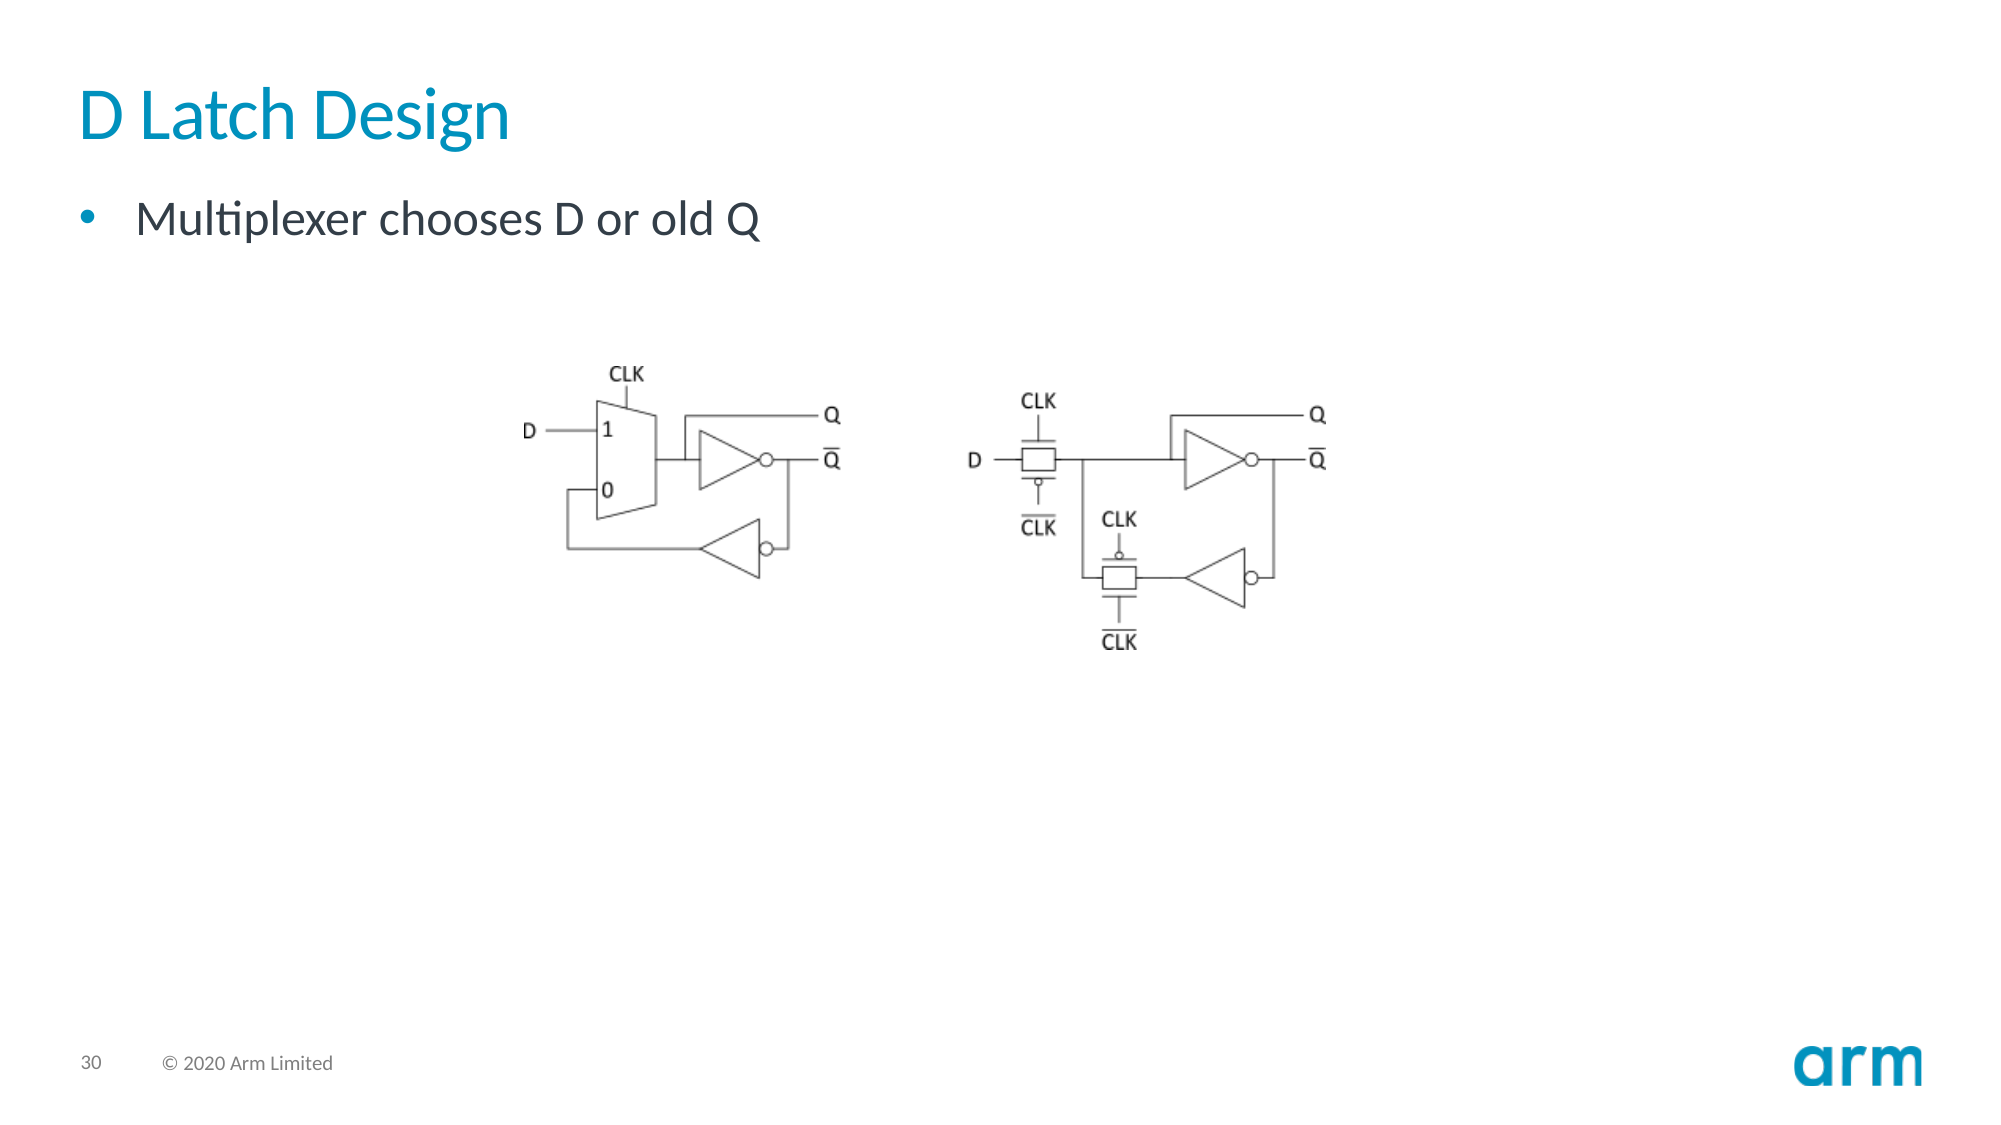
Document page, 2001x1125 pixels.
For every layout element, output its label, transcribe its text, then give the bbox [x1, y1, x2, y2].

picture [524, 366, 1326, 650]
list Multiplexer chooses D or old Q [78, 185, 1923, 941]
title D Latch Design [78, 78, 1922, 185]
